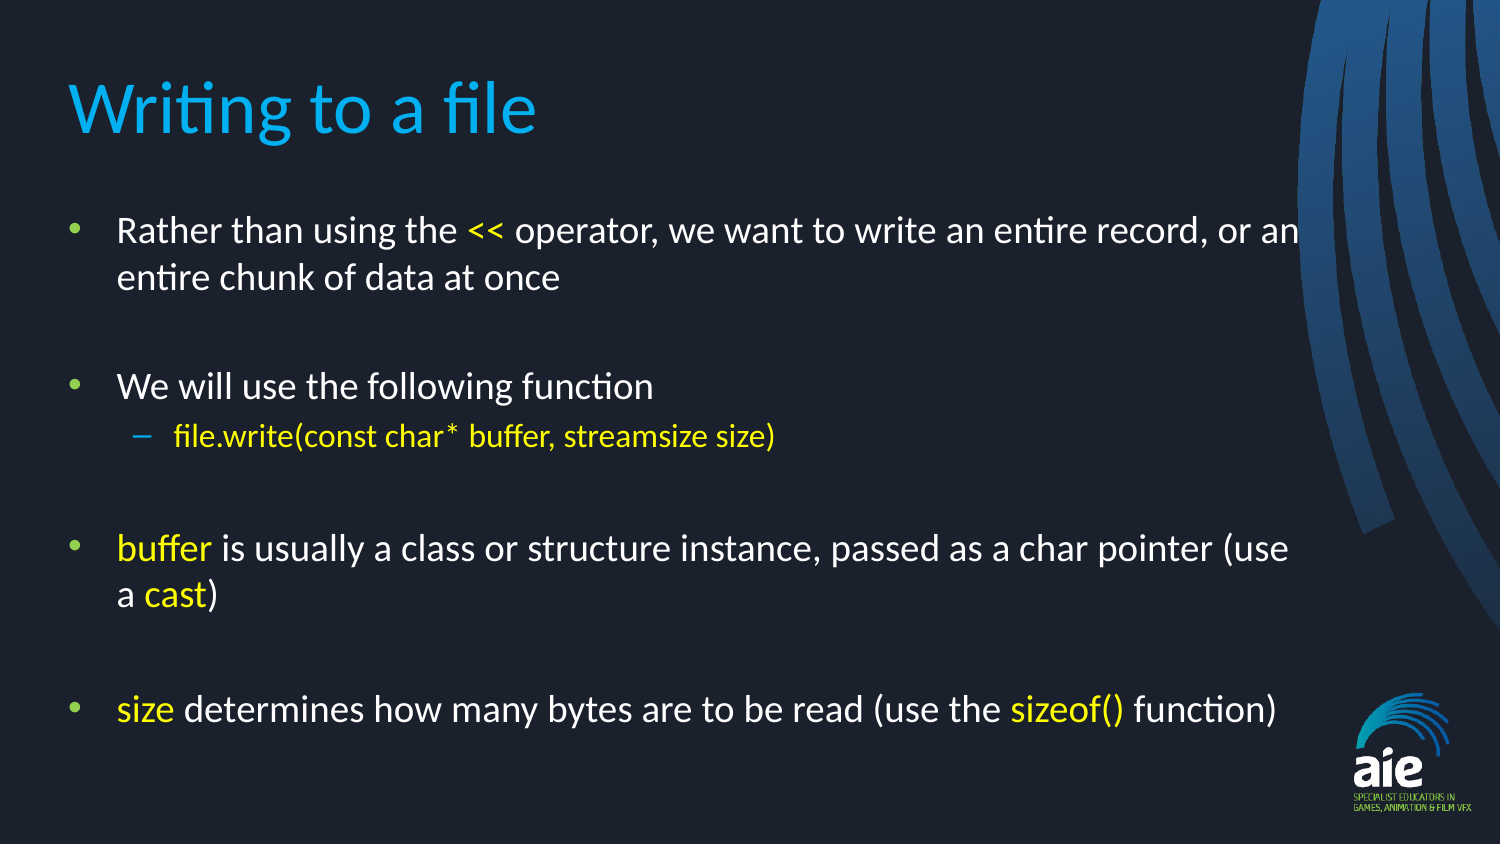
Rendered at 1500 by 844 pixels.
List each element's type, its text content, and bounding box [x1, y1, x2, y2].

picture [0, 0, 1500, 844]
title Writing to a file [53, 33, 1425, 175]
list Rather than using the << operator, we want to write an entire record, or an entire chunk of data at once We will use the following function file.write(const char* buffer, streamsize size) buffer is usually a class or structure instance, passed as a char pointer (use a cast) size determines how many bytes are to be read (use the sizeof() function) [53, 197, 1329, 753]
